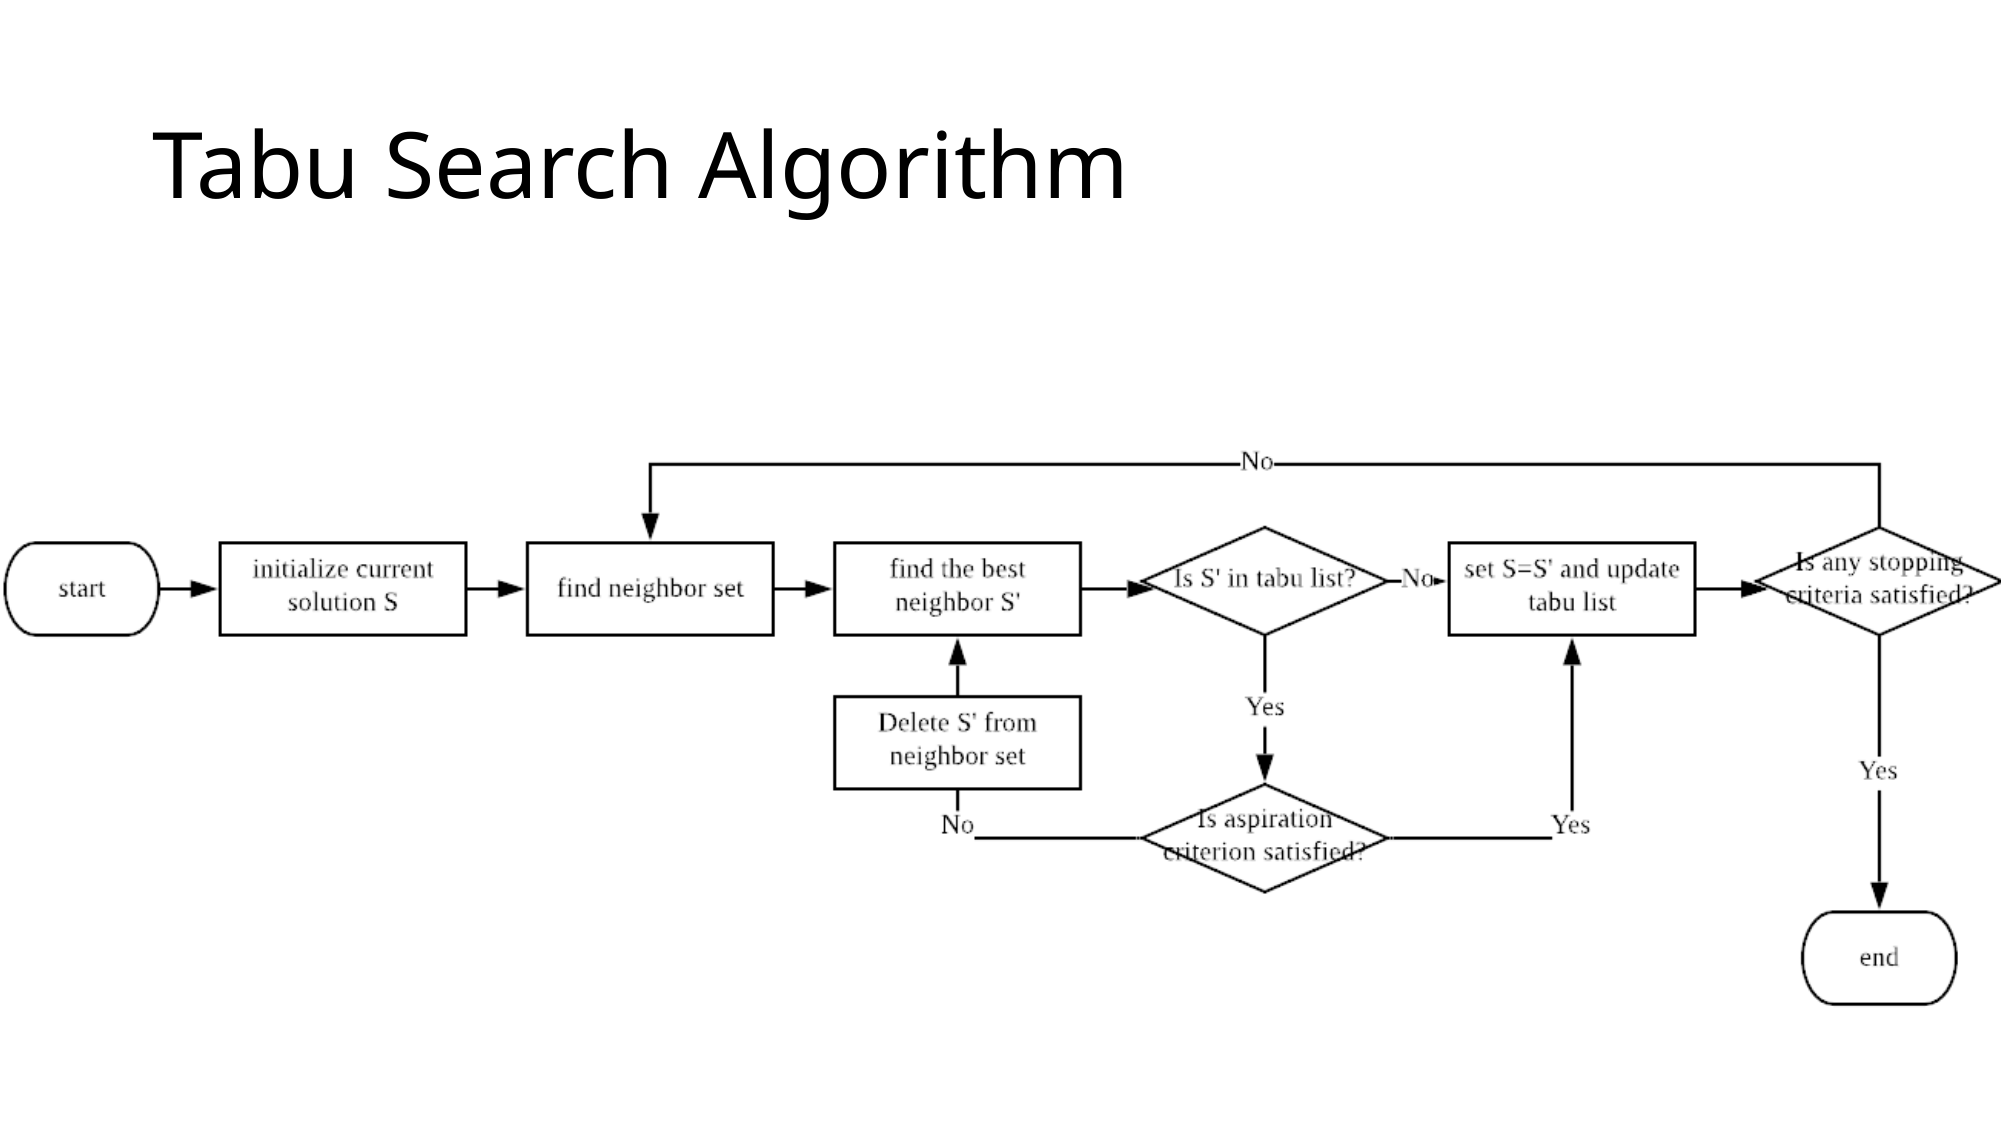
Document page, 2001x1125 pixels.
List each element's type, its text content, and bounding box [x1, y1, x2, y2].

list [0, 427, 2000, 1066]
title Tabu Search Algorithm [137, 59, 1863, 278]
